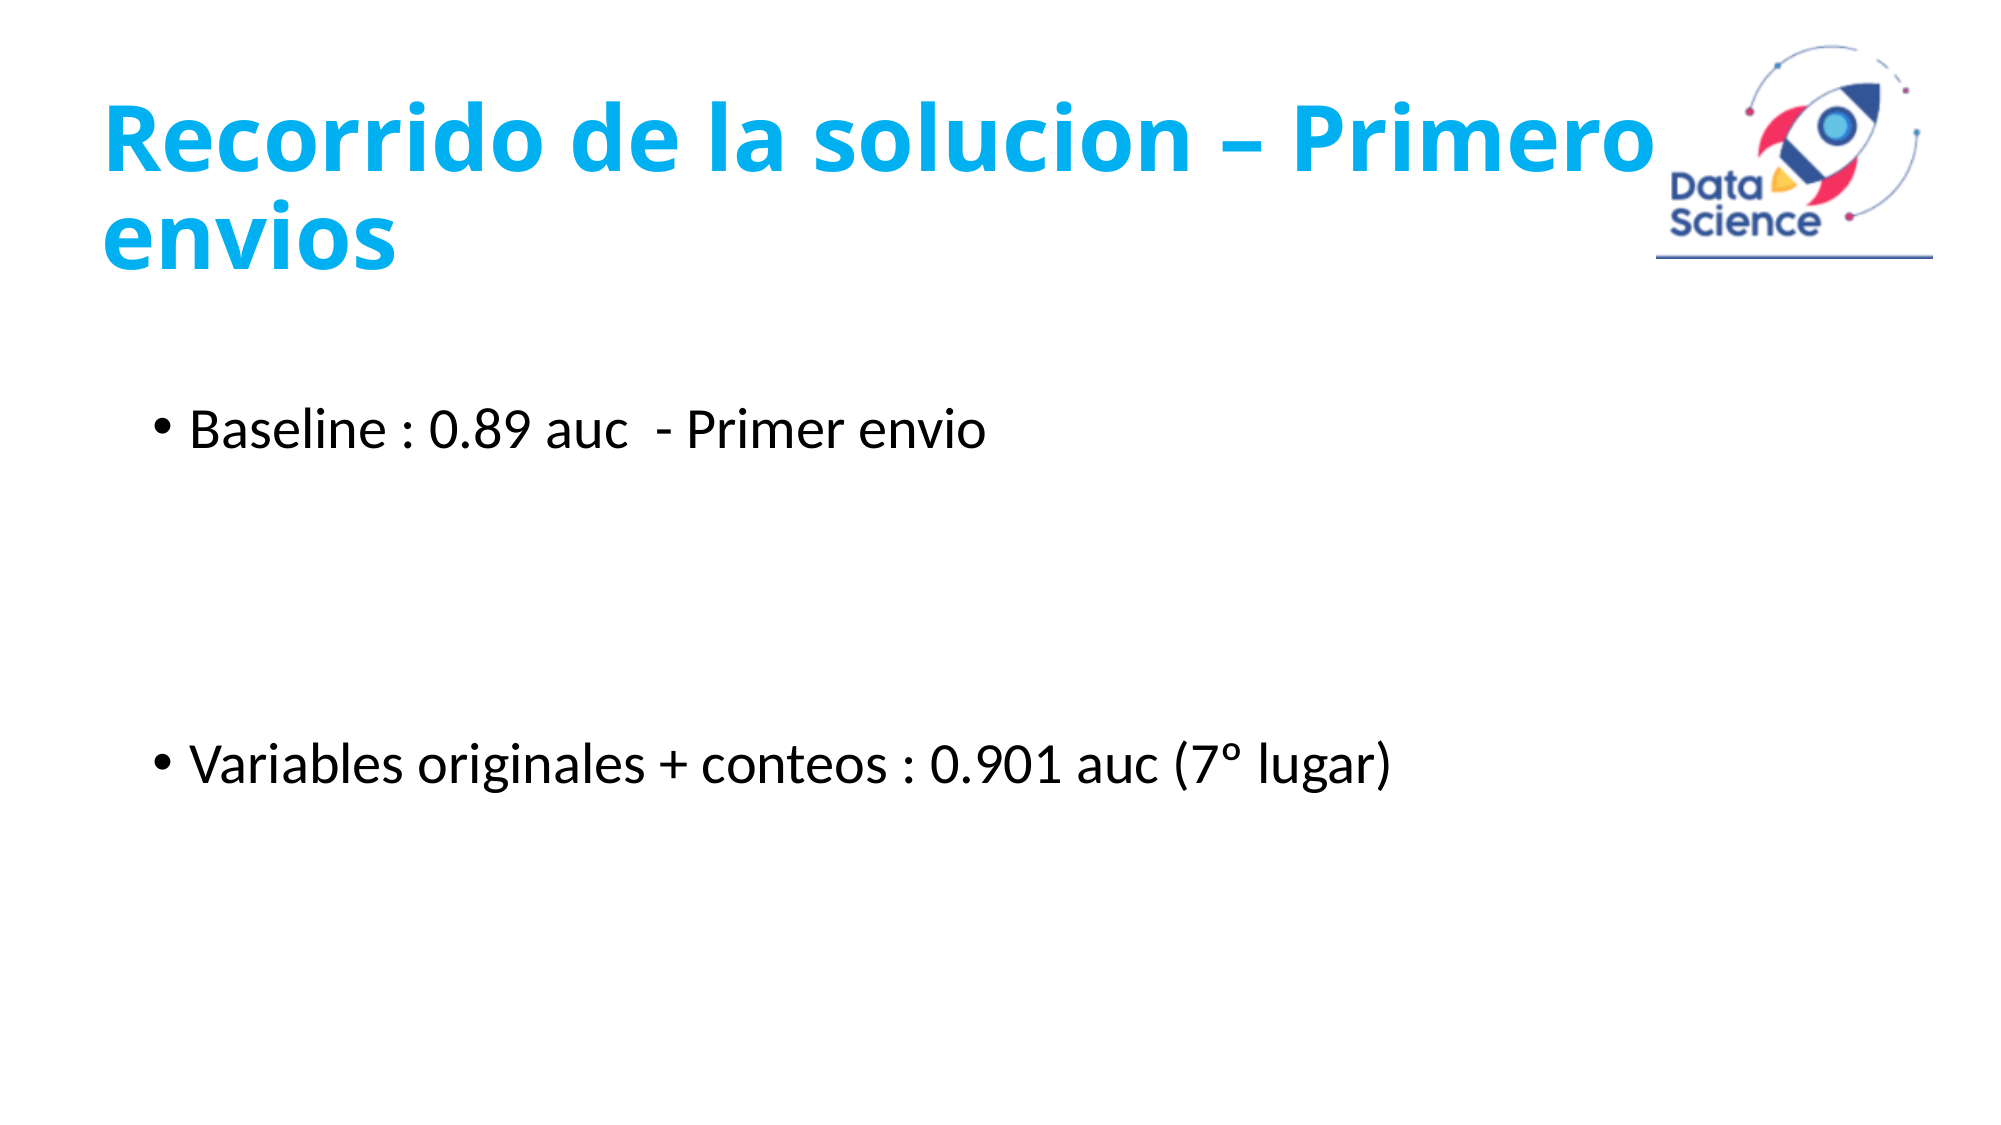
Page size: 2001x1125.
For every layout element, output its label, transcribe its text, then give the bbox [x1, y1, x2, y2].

picture [1655, 20, 1933, 259]
title Recorrido de la solucion – Primeros envios [86, 82, 1812, 300]
list Baseline : 0.89 auc - Primer envio Variables originales + conteos : 0.901 auc (7º lugar) [137, 299, 1863, 1014]
